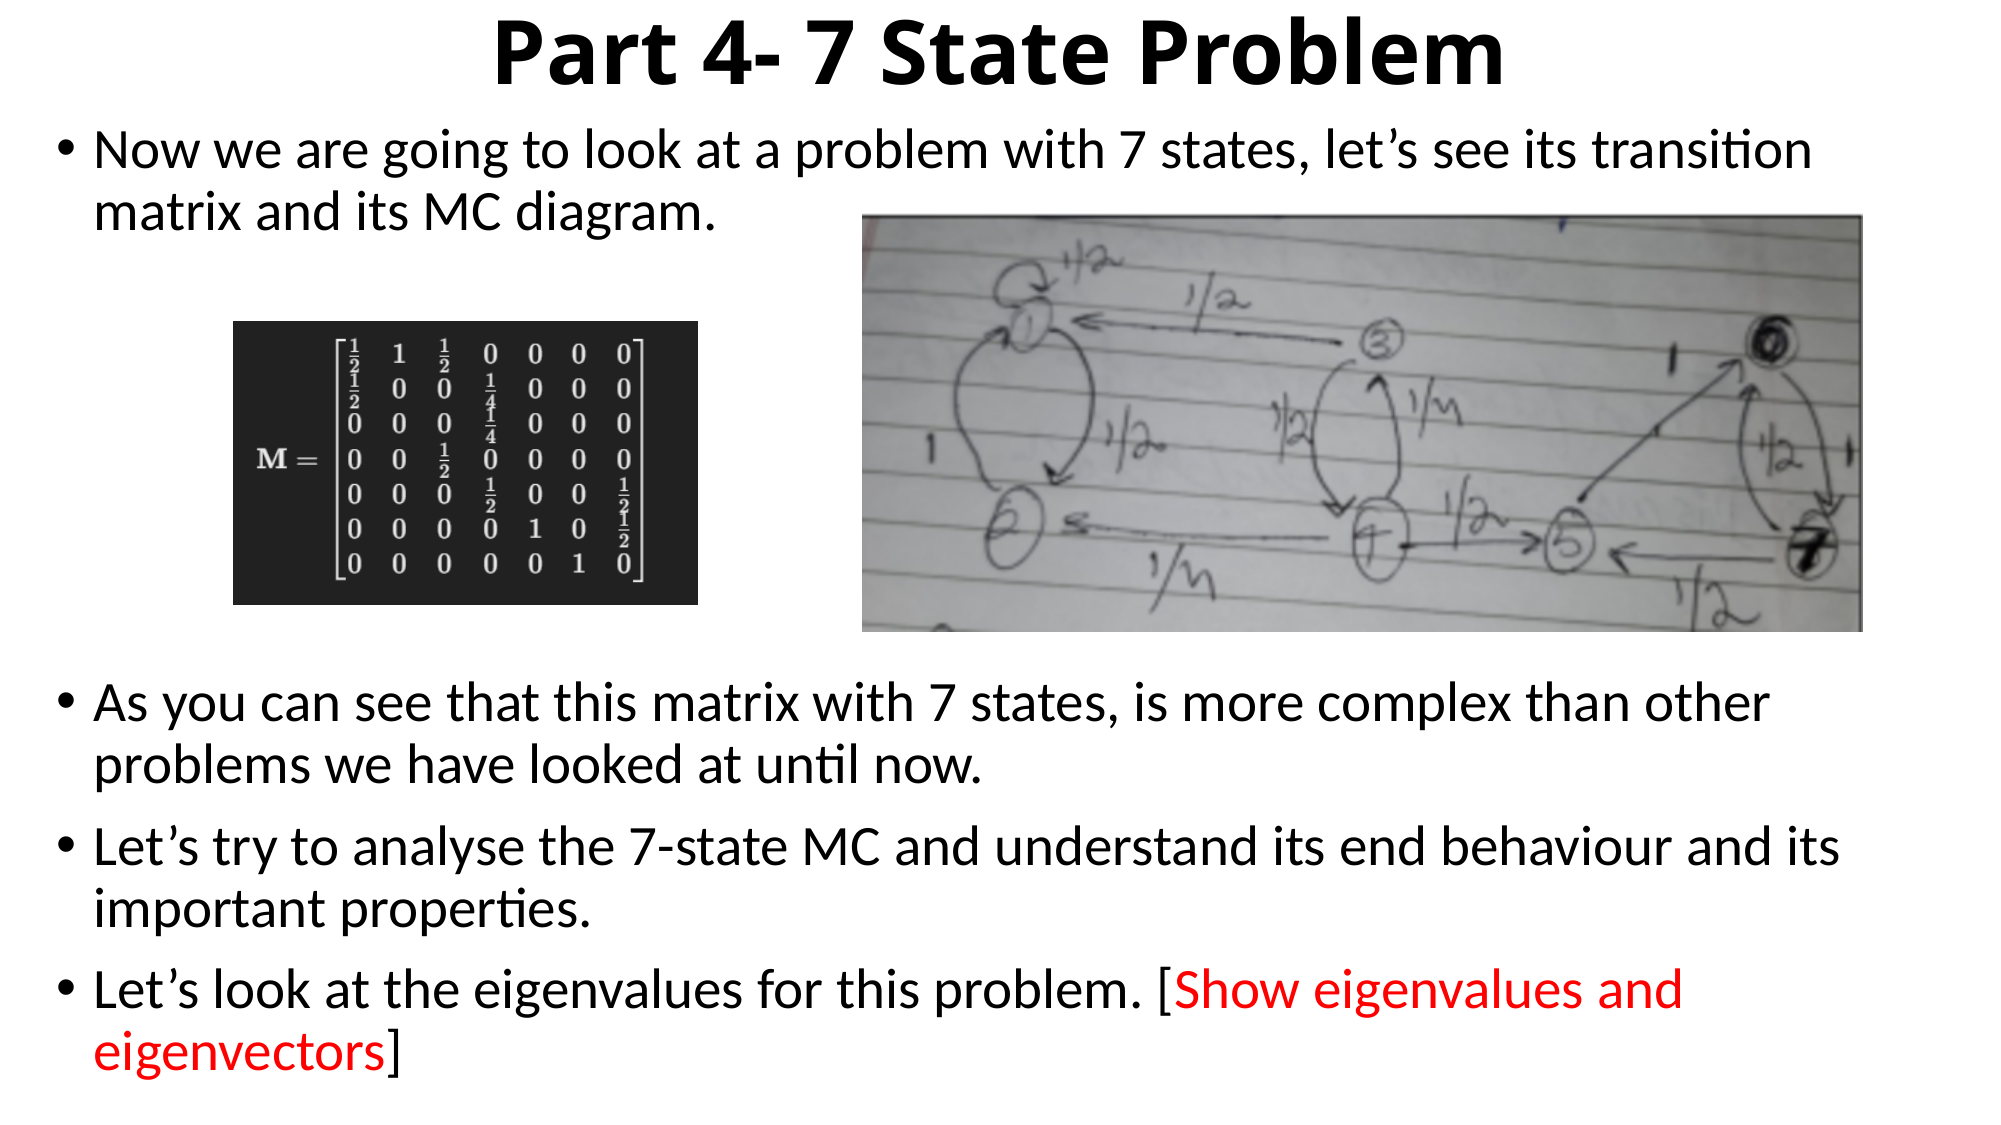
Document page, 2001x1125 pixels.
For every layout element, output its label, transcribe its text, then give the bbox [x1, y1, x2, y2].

title Part 4- 7 State Problem [137, 0, 1863, 111]
picture [233, 321, 698, 605]
list Now we are going to look at a problem with 7 states, let’s see its transition matrix and its MC diagram. As you can see that this matrix with 7 states, is more complex than other problems we have looked at until now. Let’s try to analyse the 7-state MC and understand its end behaviour and its important properties. Let’s look at the eigenvalues for this problem. [Show eigenvalues and eigenvectors] [41, 111, 1978, 1099]
picture [862, 211, 1863, 632]
